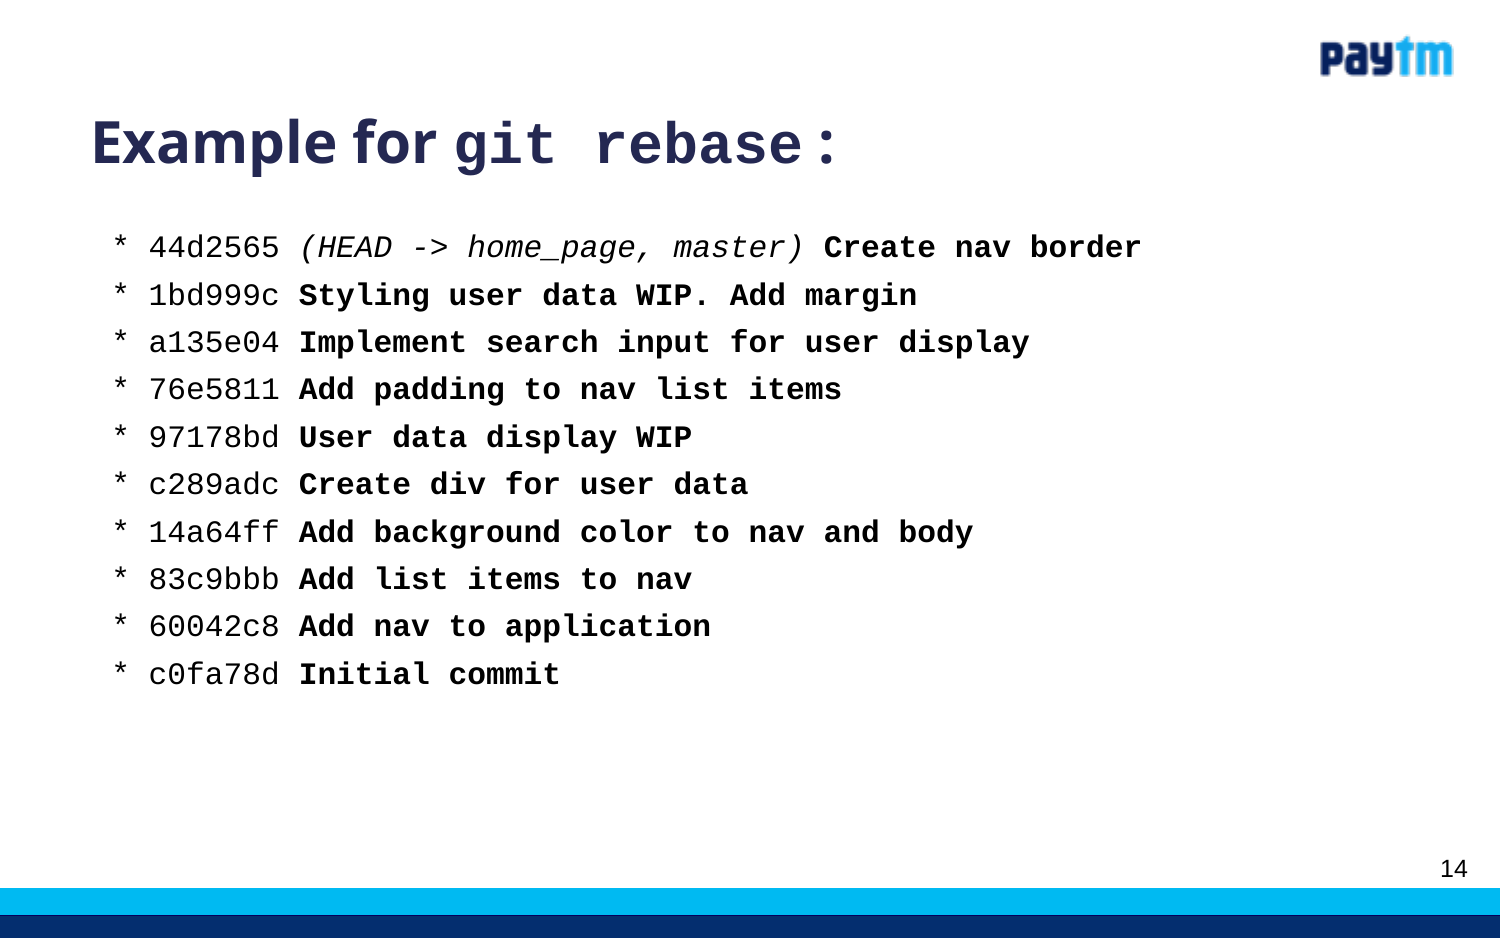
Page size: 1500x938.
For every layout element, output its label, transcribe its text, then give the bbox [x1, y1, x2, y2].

slide_number ‹#› [1383, 845, 1484, 891]
picture [1319, 33, 1456, 79]
list * 44d2565 (HEAD -> home_page, master) Create nav border * 1bd999c Styling user data WIP. Add margin * a135e04 Implement search input for user display * 76e5811 Add padding to nav list items * 97178bd User data display WIP * c289adc Create div for user data * 14a64ff Add background color to nav and body * 83c9bbb Add list items to nav * 60042c8 Add nav to application * c0fa78d Initial commit [75, 218, 1425, 886]
title Example for git rebase : [75, 72, 1425, 209]
picture [0, 916, 1500, 938]
